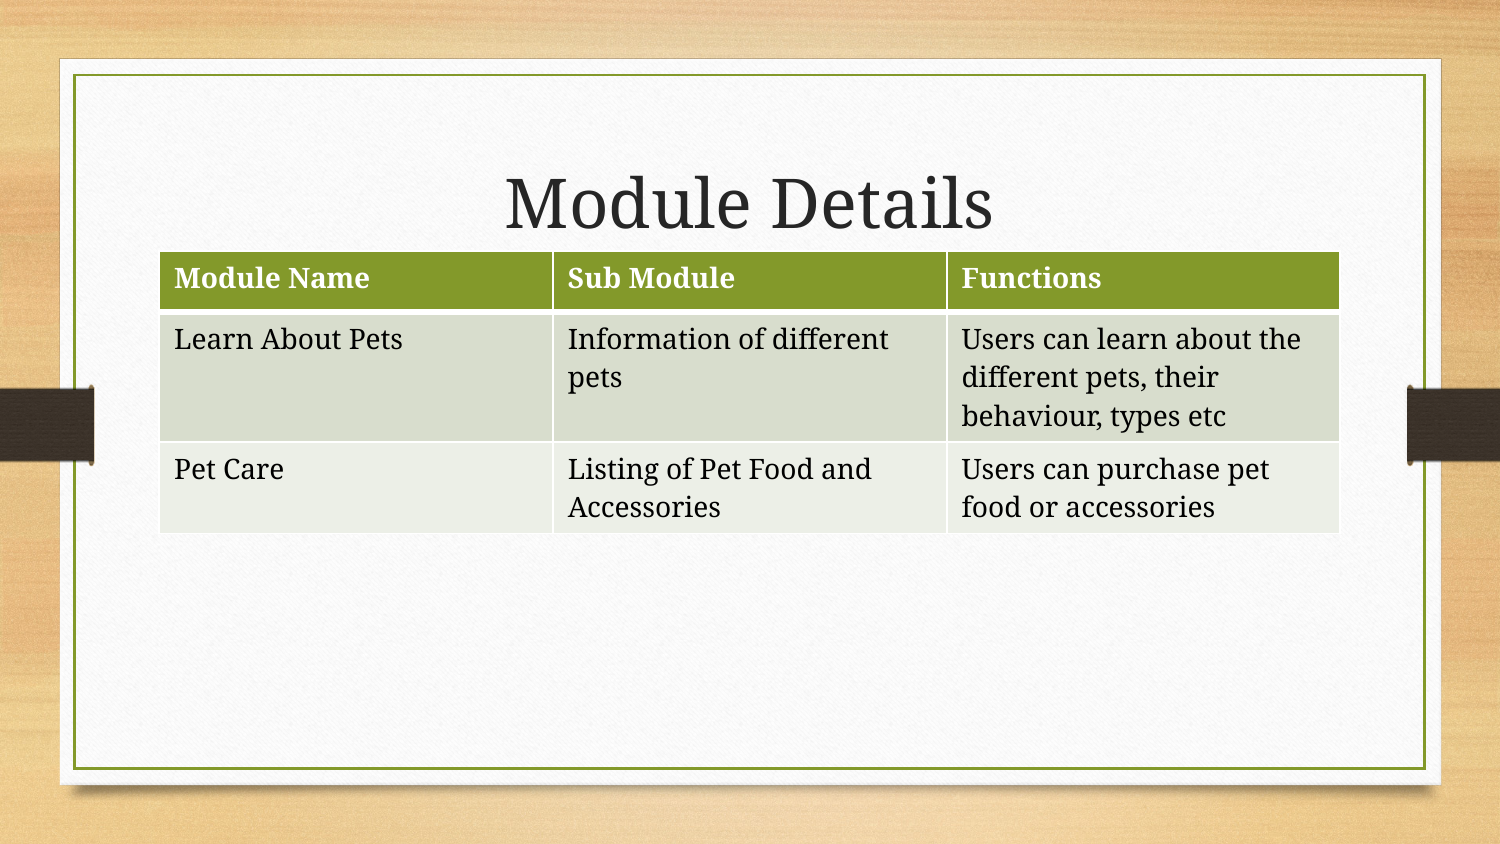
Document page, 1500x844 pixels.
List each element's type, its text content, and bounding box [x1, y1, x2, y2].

table_header Functions [948, 252, 1339, 309]
table_cell Learn About Pets [160, 315, 552, 441]
table_header Module Name [160, 252, 552, 309]
table_cell Information of different pets [554, 315, 946, 441]
table_cell Users can purchase pet food or accessories [948, 443, 1339, 533]
table_cell Listing of Pet Food and Accessories [554, 443, 946, 533]
table_cell Users can learn about the different pets, their behaviour, types etc [948, 315, 1339, 441]
picture [0, 0, 1500, 844]
table_header Sub Module [554, 252, 946, 309]
title Module Details [159, 120, 1341, 250]
table_cell Pet Care [160, 443, 552, 533]
